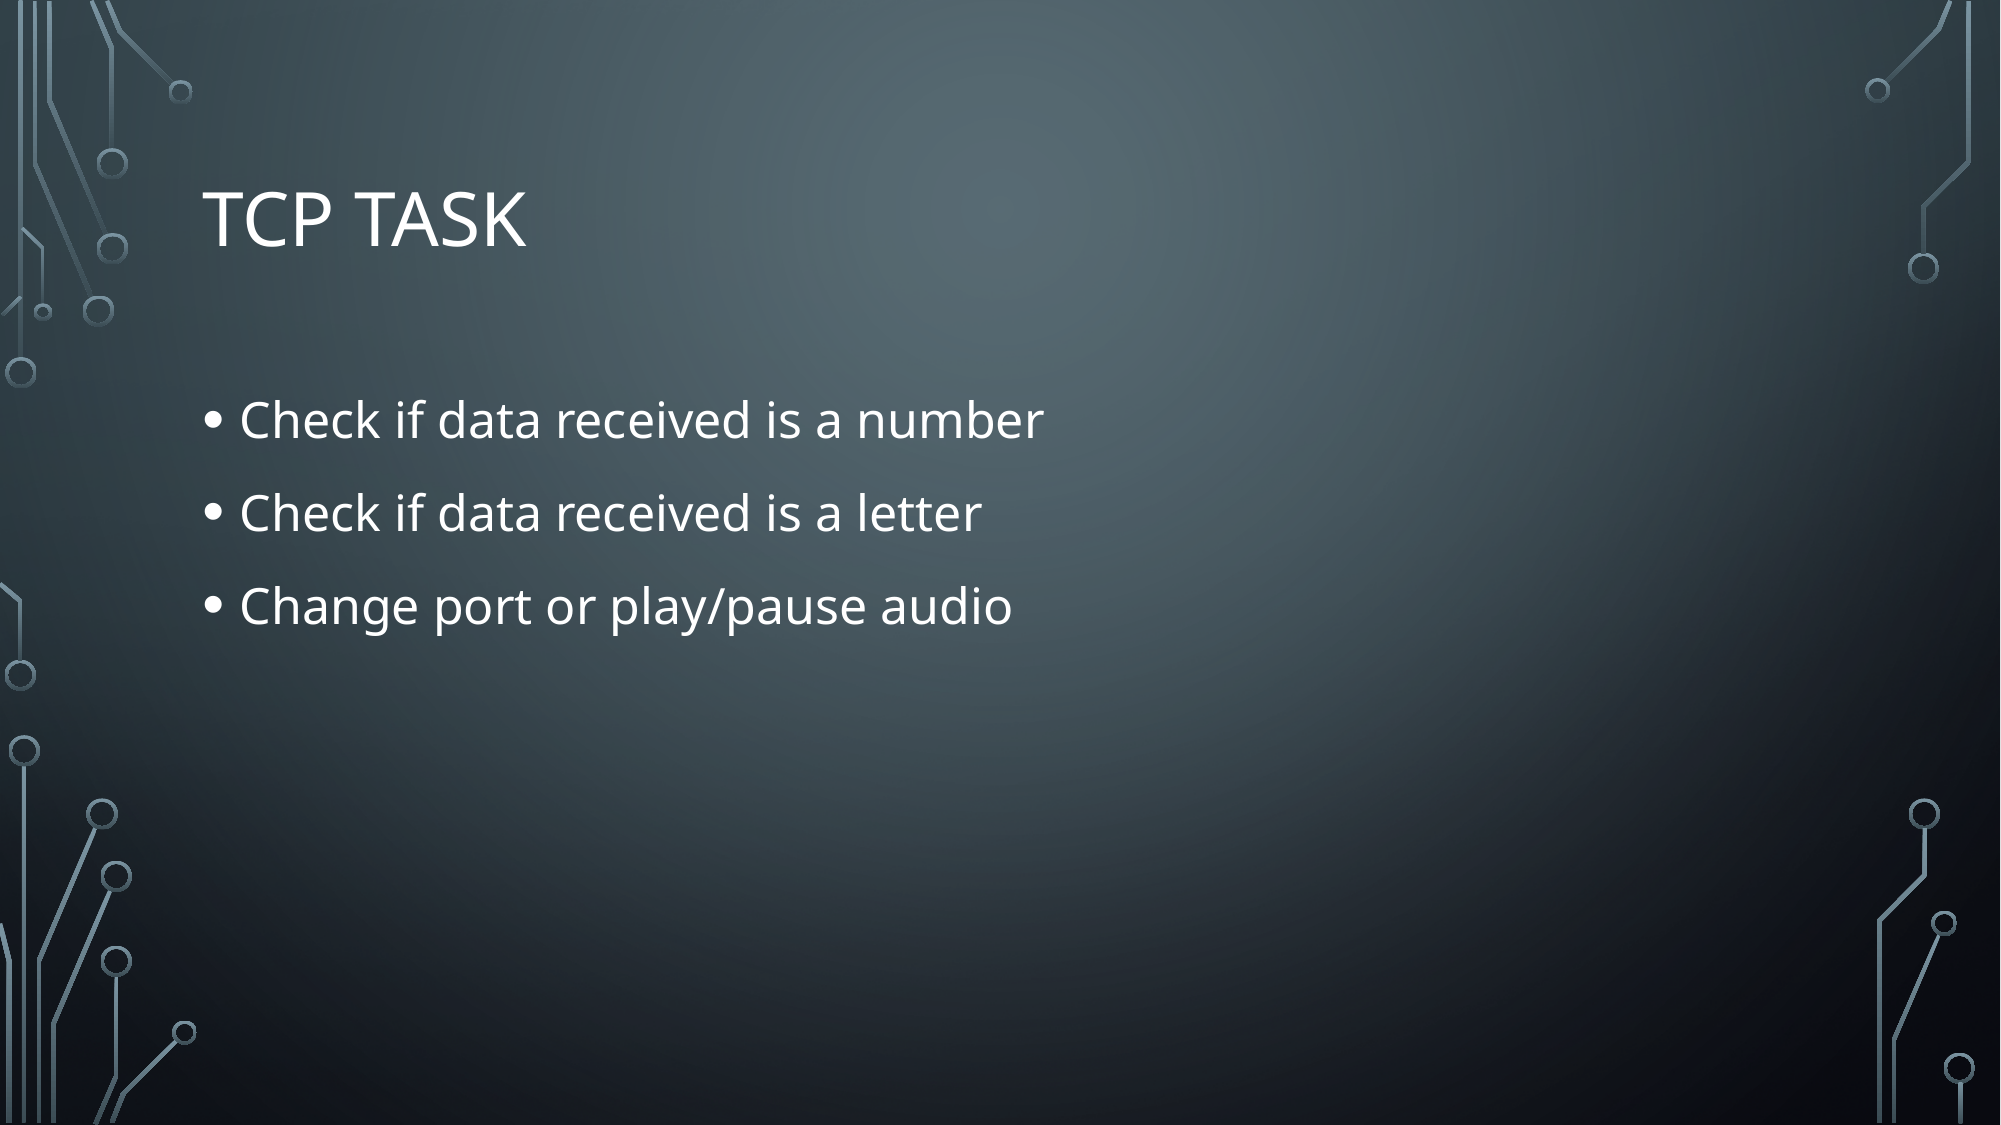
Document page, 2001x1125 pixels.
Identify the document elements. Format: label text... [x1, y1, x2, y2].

title Tcp task [187, 101, 1813, 344]
list Check if data received is a number Check if data received is a letter Change port or play/pause audio [187, 369, 1813, 950]
